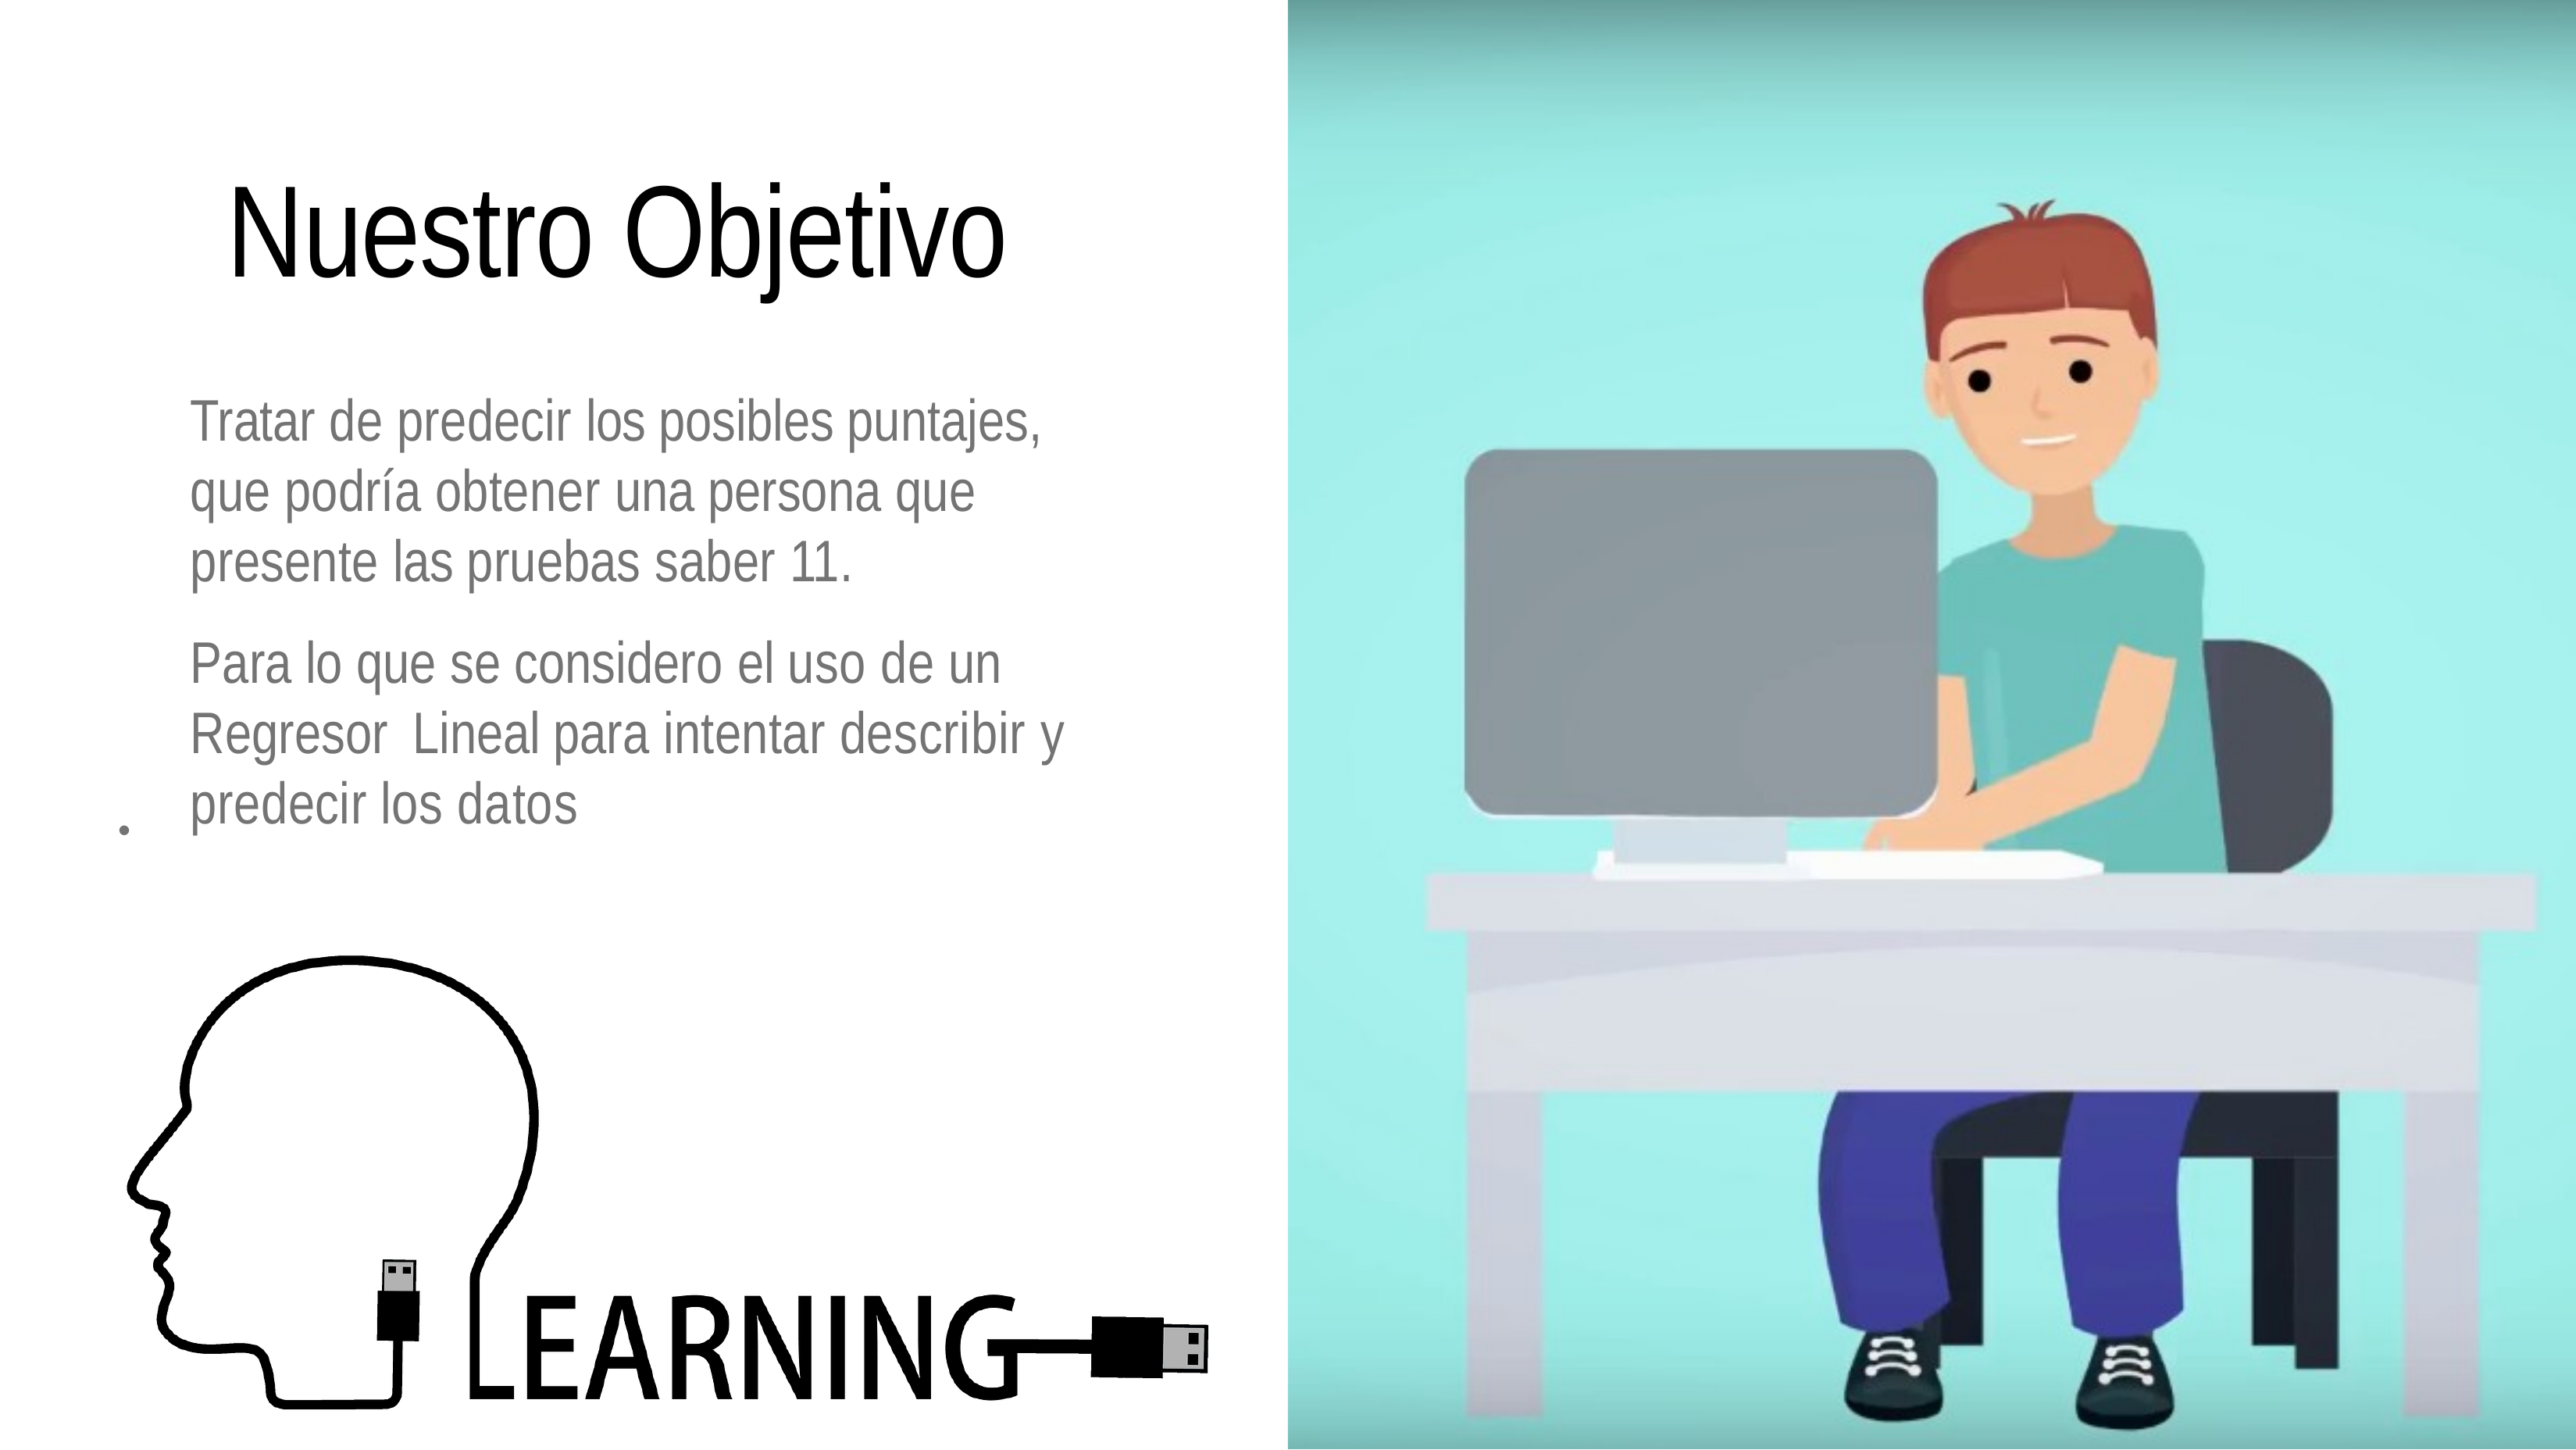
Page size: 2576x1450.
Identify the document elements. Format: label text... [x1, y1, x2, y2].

text_box [1287, 0, 2576, 1450]
text_box Tratar de predecir los posibles puntajes, que podría obtener una persona que presente las pruebas saber 11. Para lo que se considero el uso de un Regresor Lineal para intentar describir y predecir los datos [188, 380, 1147, 836]
text_box • [118, 808, 131, 850]
picture [0, 900, 1276, 1450]
title Nuestro Objetivo [225, 102, 1110, 345]
